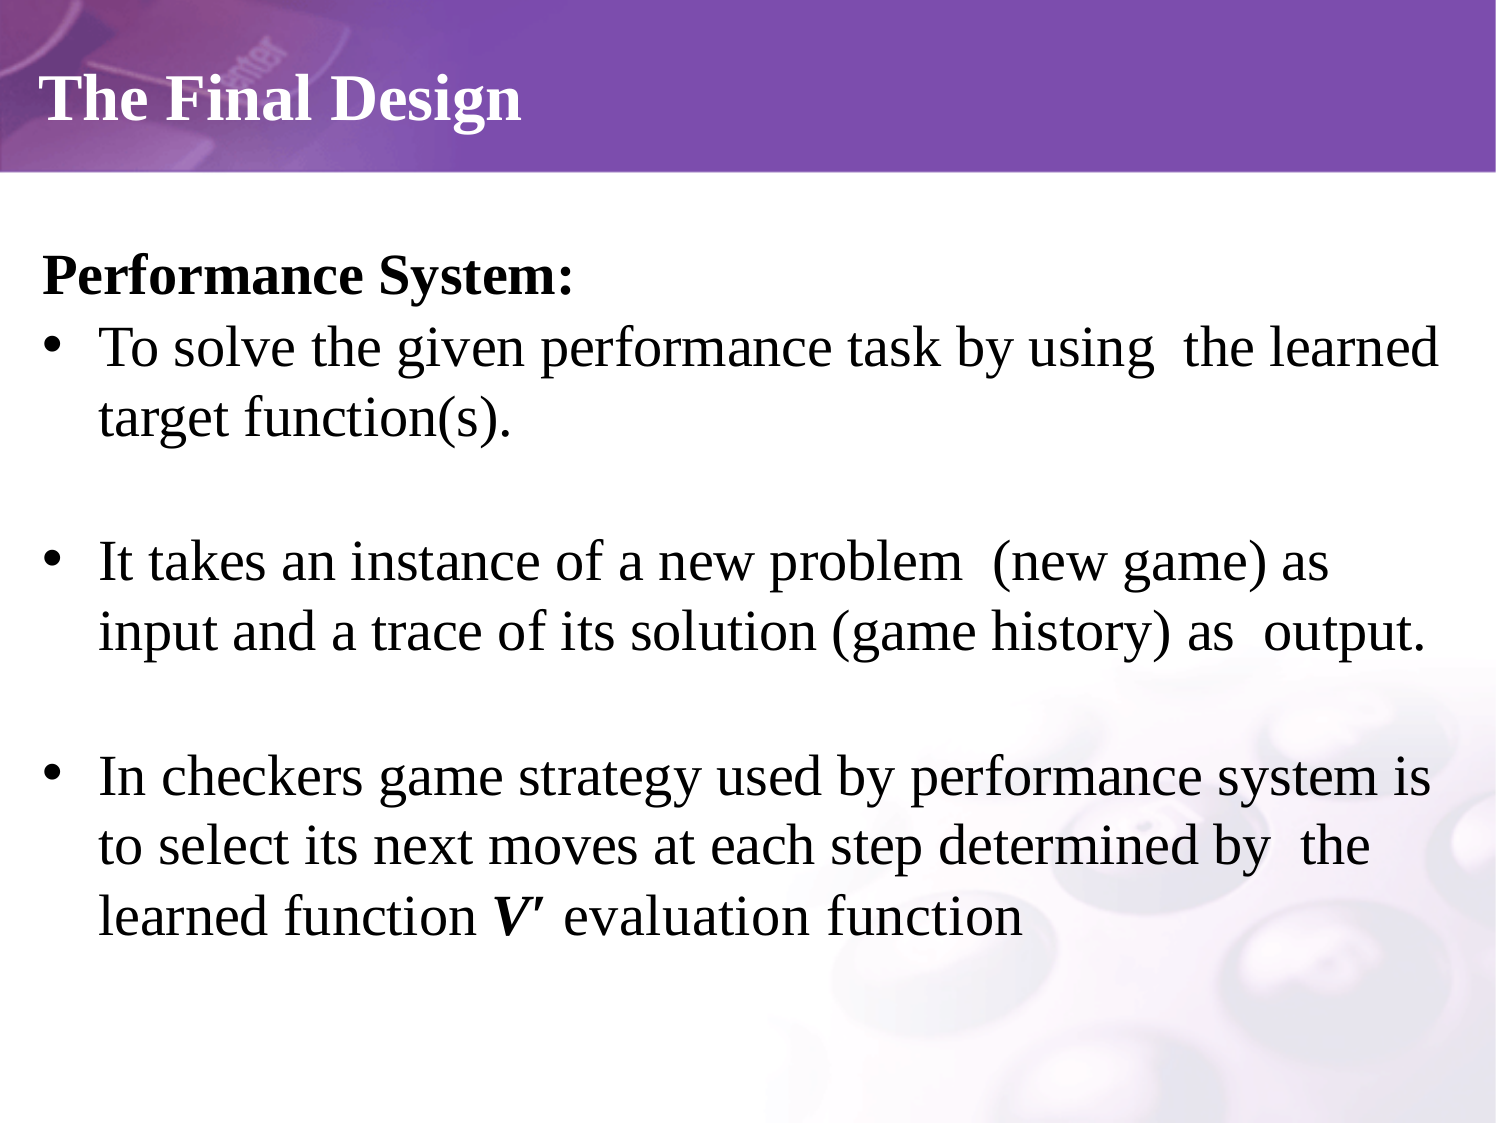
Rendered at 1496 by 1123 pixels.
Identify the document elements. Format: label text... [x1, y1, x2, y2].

title The Final Design [35, 0, 526, 162]
picture [0, 0, 1496, 1123]
list Performance System: To solve the given performance task by using the learned target function(s). It takes an instance of a new problem (new game) as input and a trace of its solution (game history) as output. In checkers game strategy used by performance system is to select its next moves at each step determined by the learned function V′ evaluation function [40, 234, 1456, 1035]
